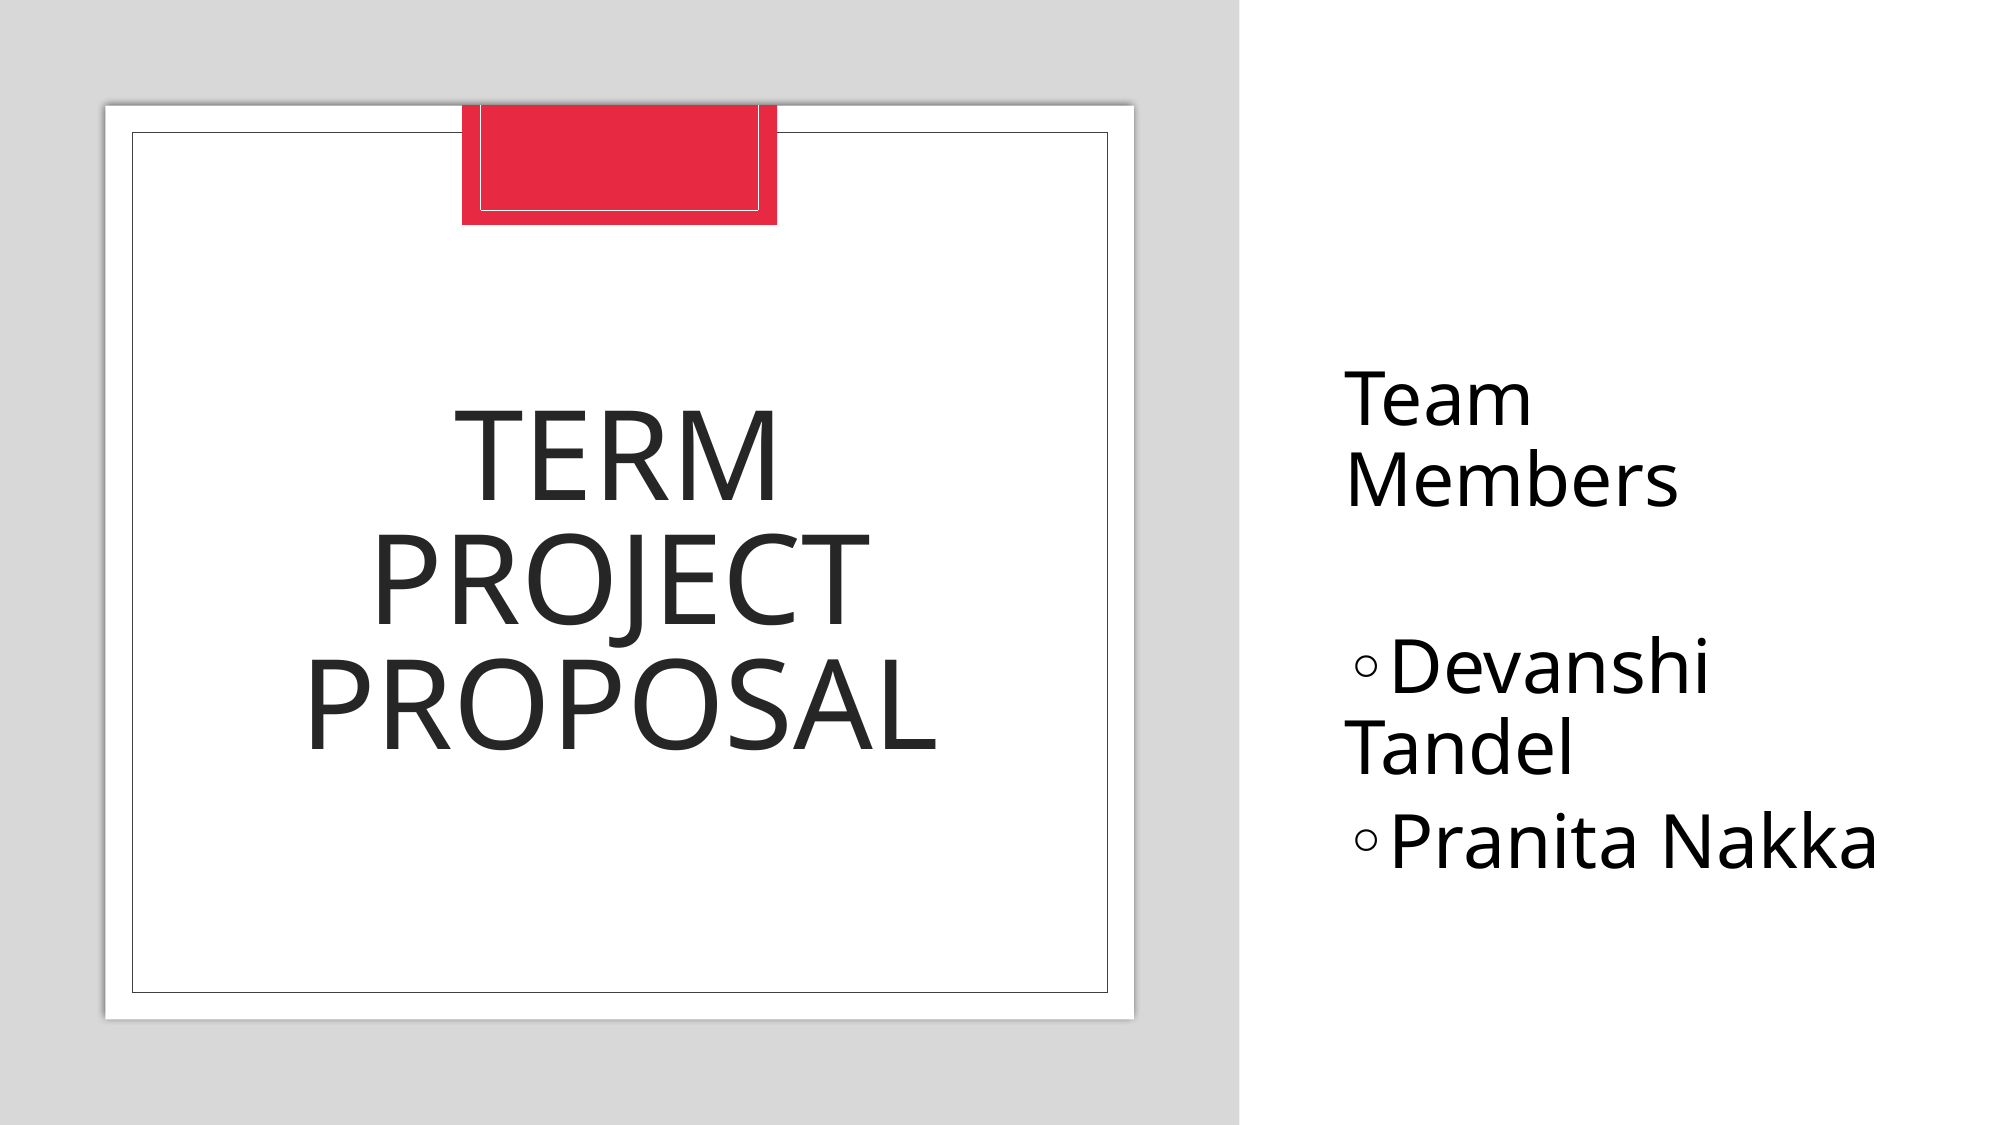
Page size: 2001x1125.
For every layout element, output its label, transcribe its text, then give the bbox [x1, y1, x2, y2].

text_box [132, 132, 1108, 993]
text_box [1238, 0, 2000, 1125]
text_box [105, 105, 1134, 1020]
title TERM PROJECT PROPOSAL [204, 330, 1036, 845]
text_box [0, 0, 1238, 1125]
text_box [461, 104, 778, 226]
text_box Team Members Devanshi Tandel Pranita Nakka [1329, 353, 1901, 892]
